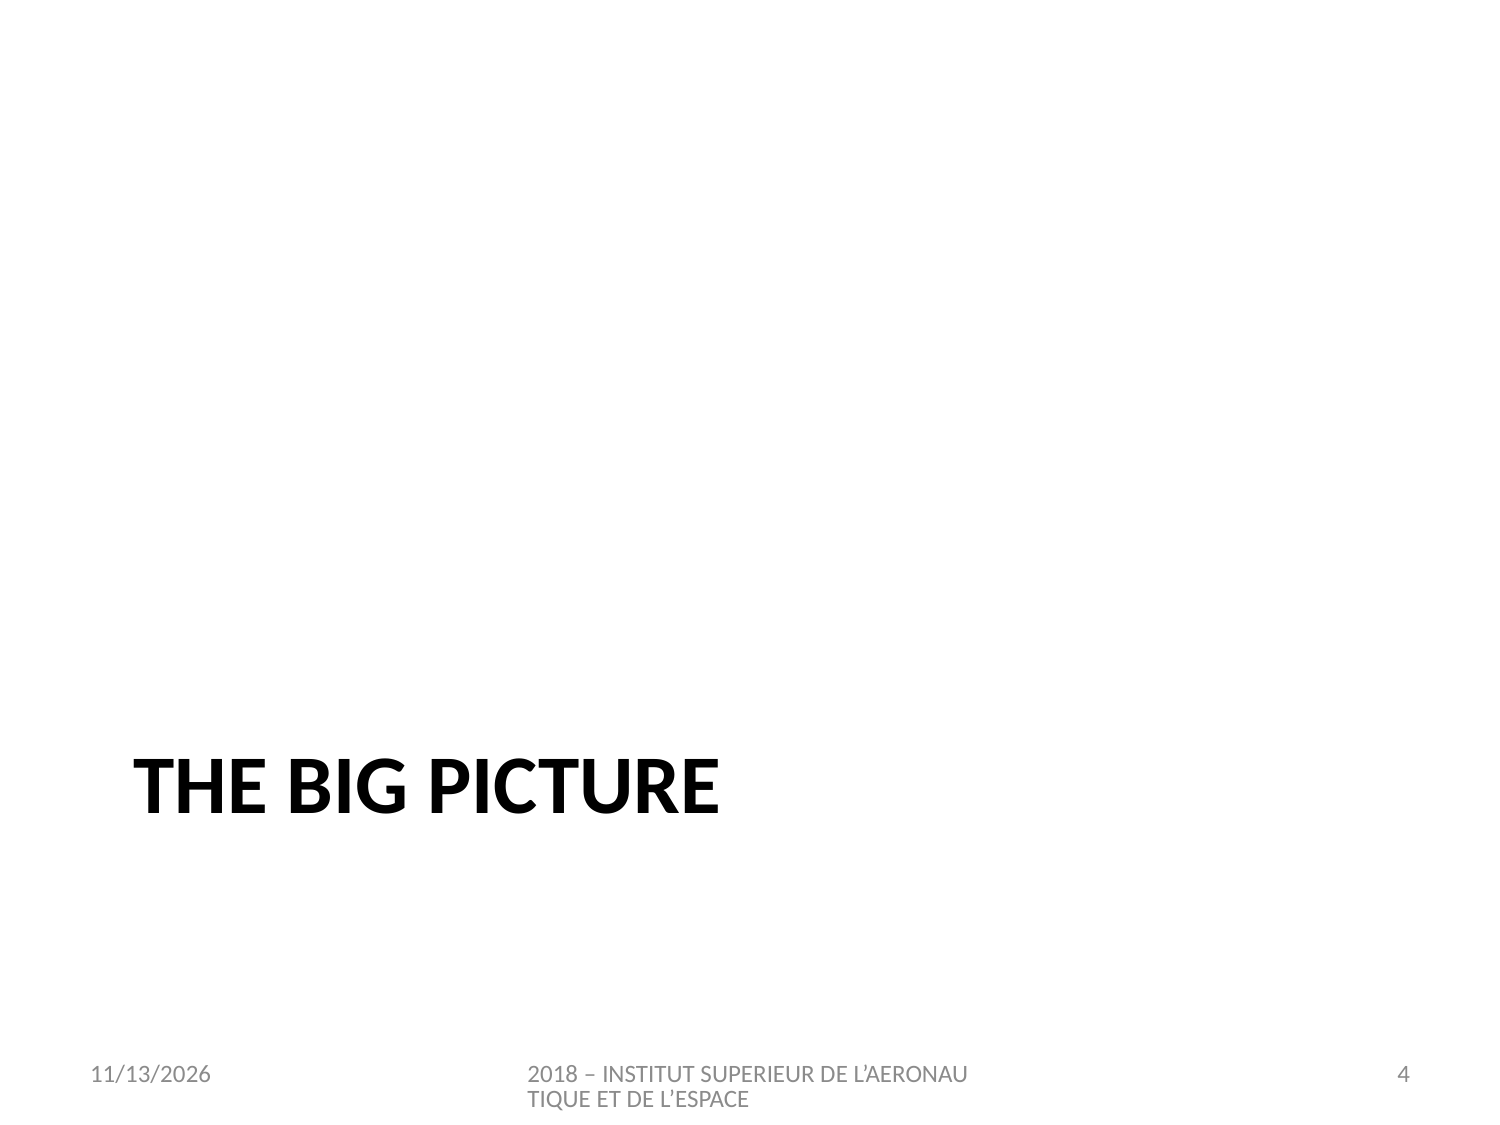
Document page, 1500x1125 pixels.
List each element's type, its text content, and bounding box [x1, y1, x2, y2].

slide_number 4 [1074, 1042, 1425, 1103]
footer 2018 – INSTITUT SUPERIEUR DE L’AERONAUTIQUE ET DE L’ESPACE [512, 1042, 988, 1103]
title THE BIG PICTURE [118, 722, 1394, 947]
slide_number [75, 1042, 425, 1103]
